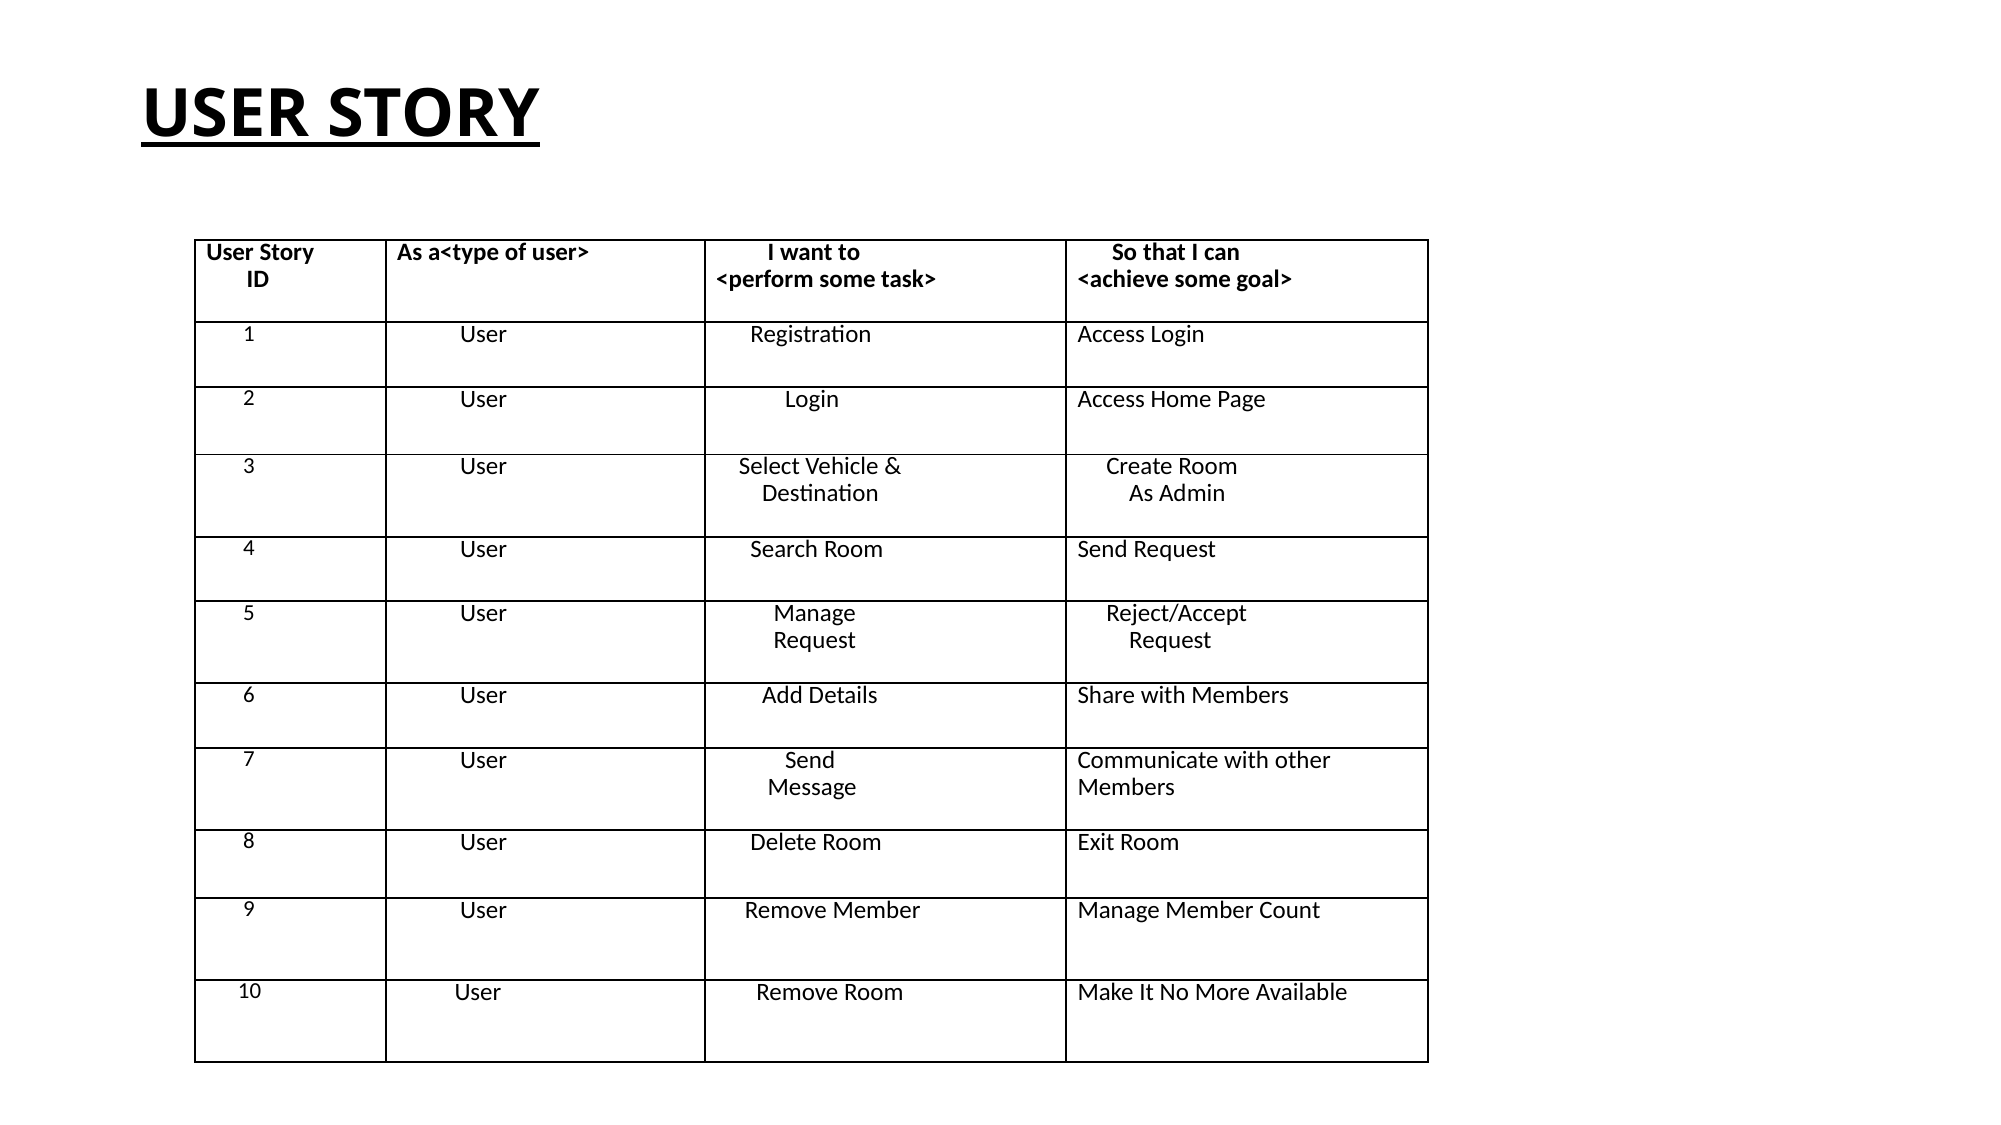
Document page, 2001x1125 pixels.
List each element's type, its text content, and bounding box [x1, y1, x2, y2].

table_header User Story ID [196, 241, 385, 321]
table_cell User [387, 981, 704, 1061]
table_cell User [387, 831, 704, 897]
table_cell User [387, 455, 704, 536]
table_cell 5 [196, 602, 385, 682]
table_cell Access Login [1067, 323, 1427, 386]
table_cell User [387, 538, 704, 600]
table_cell Send Request [1067, 538, 1427, 600]
table_header As a<type of user> [387, 241, 704, 321]
table_header I want to <perform some task> [706, 241, 1065, 321]
table_cell Send Message [706, 749, 1065, 829]
table_cell Select Vehicle & Destination [706, 455, 1065, 536]
table_cell Login [706, 388, 1065, 454]
table_cell 4 [196, 538, 385, 600]
table_cell 1 [196, 323, 385, 386]
table_cell Manage Member Count [1067, 899, 1427, 979]
table_cell 7 [196, 749, 385, 829]
table_cell 8 [196, 831, 385, 897]
table_header So that I can <achieve some goal> [1067, 241, 1427, 321]
table_cell Reject/Accept Request [1067, 602, 1427, 682]
table_cell Remove Room [706, 981, 1065, 1061]
table_cell Manage Request [706, 602, 1065, 682]
table_cell User [387, 388, 704, 454]
table_cell 9 [196, 899, 385, 979]
table_cell Delete Room [706, 831, 1065, 897]
table_cell User [387, 602, 704, 682]
table_cell 6 [196, 684, 385, 747]
table_cell Add Details [706, 684, 1065, 747]
title USER STORY [126, 62, 570, 168]
table_cell User [387, 684, 704, 747]
table_cell Remove Member [706, 899, 1065, 979]
table_cell 3 [196, 455, 385, 536]
table_cell Share with Members [1067, 684, 1427, 747]
table_cell Make It No More Available [1067, 981, 1427, 1061]
table_cell User [387, 899, 704, 979]
table_cell Registration [706, 323, 1065, 386]
table_cell Exit Room [1067, 831, 1427, 897]
table_cell Access Home Page [1067, 388, 1427, 454]
table_cell Communicate with other Members [1067, 749, 1427, 829]
table_cell 10 [196, 981, 385, 1061]
table_cell User [387, 323, 704, 386]
table_cell Create Room As Admin [1067, 455, 1427, 536]
table_cell User [387, 749, 704, 829]
table_cell Search Room [706, 538, 1065, 600]
table_cell 2 [196, 388, 385, 454]
